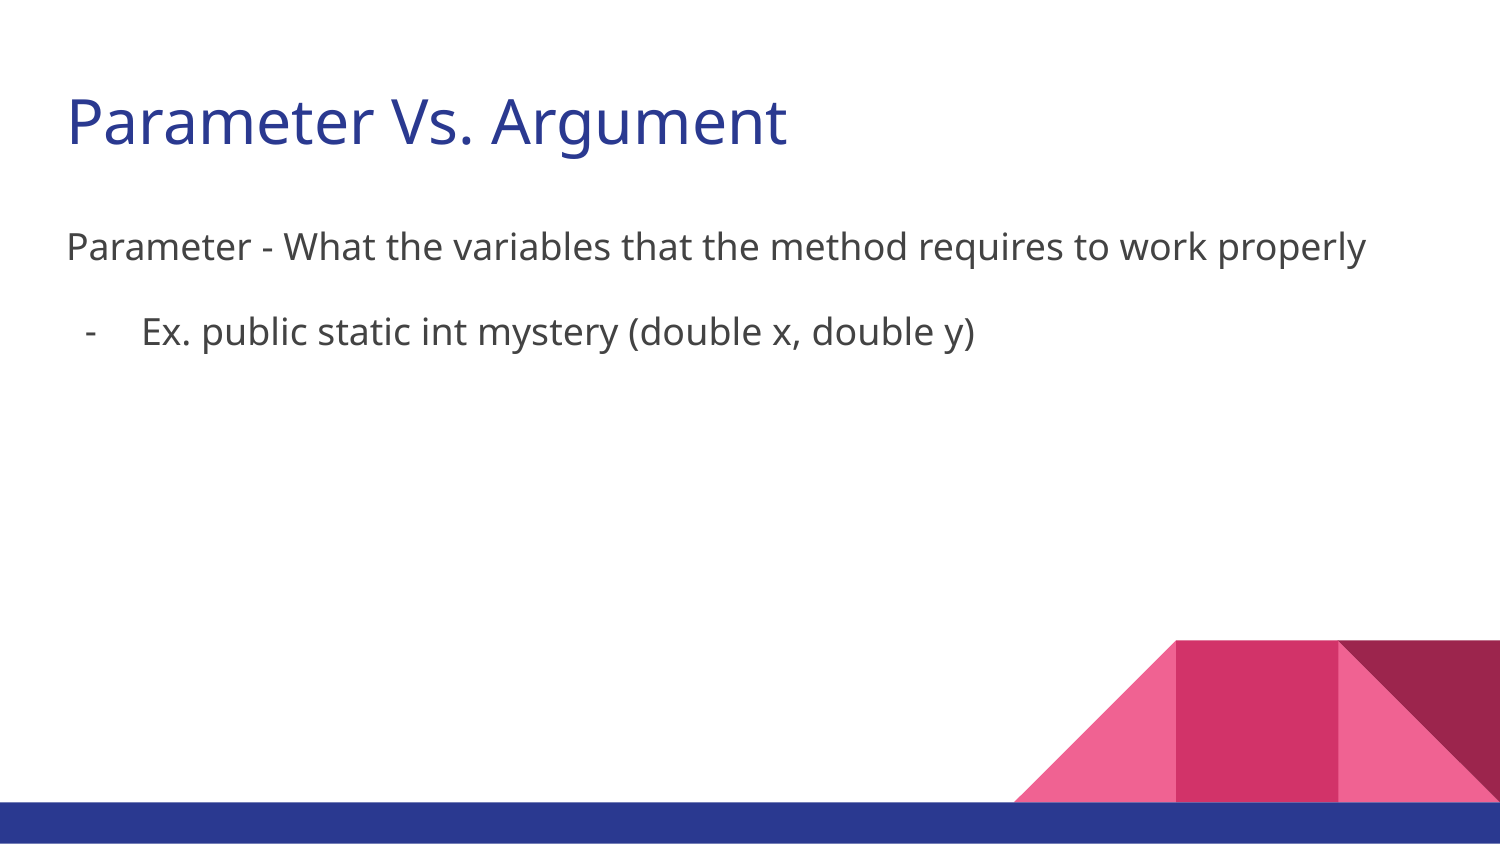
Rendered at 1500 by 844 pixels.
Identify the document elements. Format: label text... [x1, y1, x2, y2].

list Parameter - What the variables that the method requires to work properly Ex. public static int mystery (double x, double y) [51, 200, 1449, 808]
title Parameter Vs. Argument [51, 67, 1449, 167]
